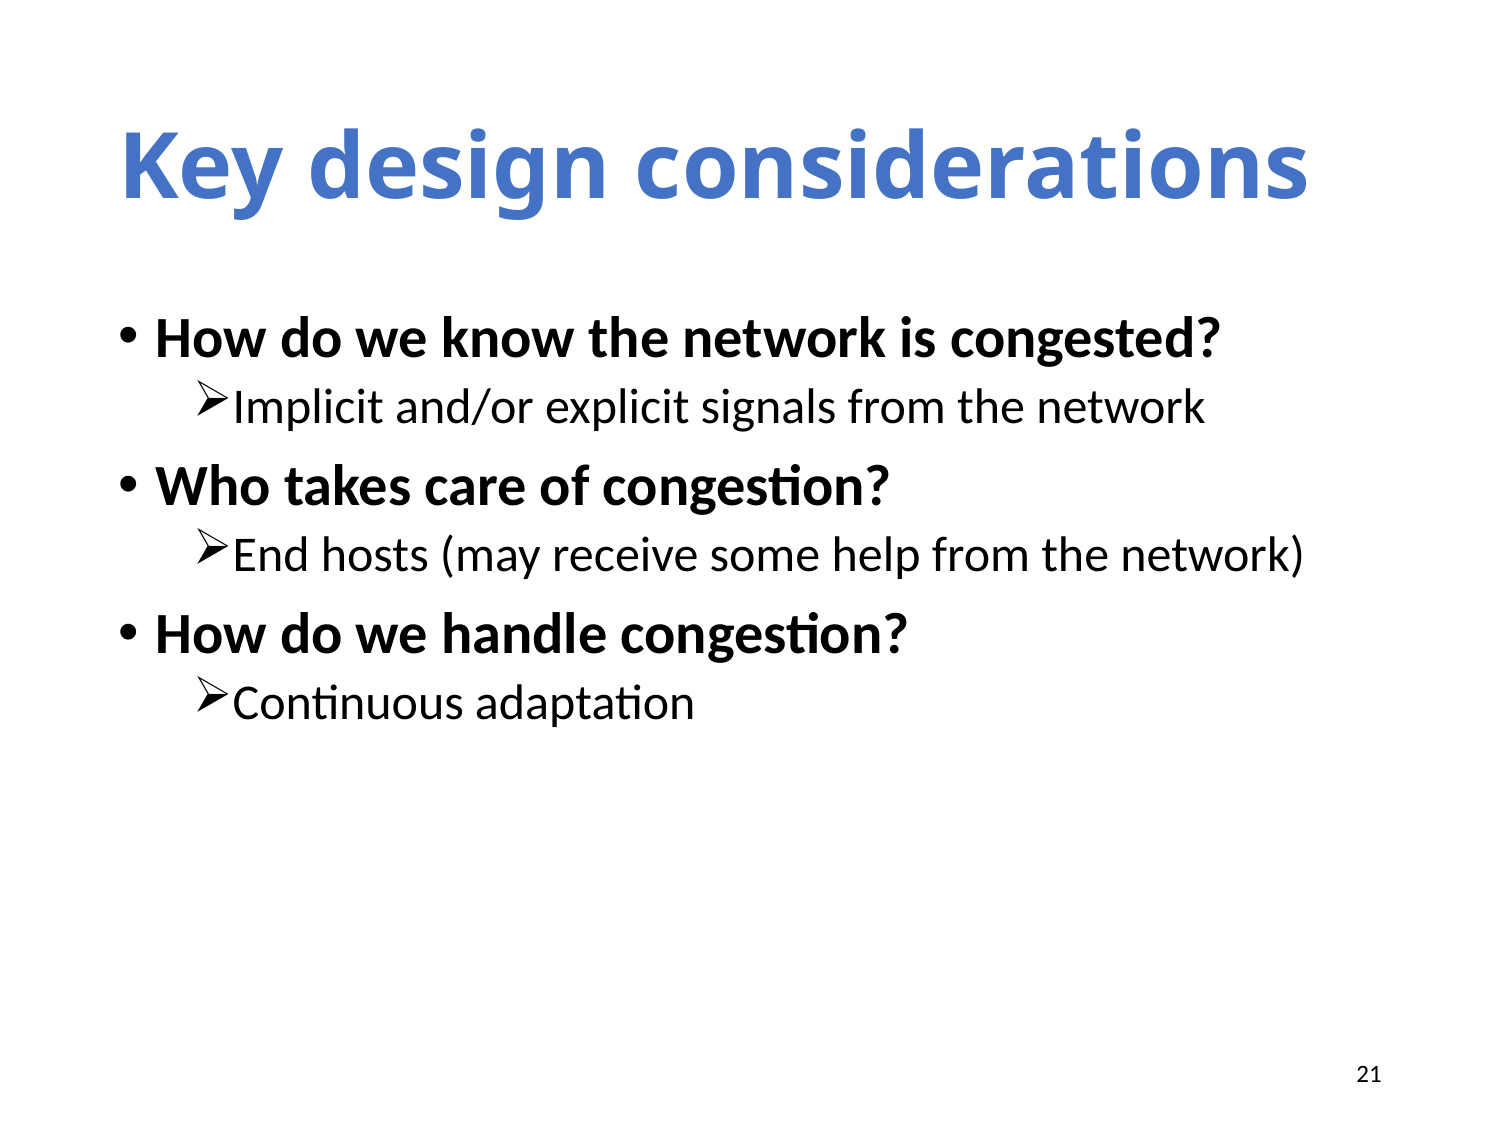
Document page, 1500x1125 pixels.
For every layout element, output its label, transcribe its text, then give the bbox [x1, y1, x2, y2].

list How do we know the network is congested? Implicit and/or explicit signals from the network Who takes care of congestion? End hosts (may receive some help from the network) How do we handle congestion? Continuous adaptation [103, 299, 1397, 1014]
title Key design considerations [103, 59, 1397, 278]
slide_number 21 [1059, 1042, 1397, 1103]
